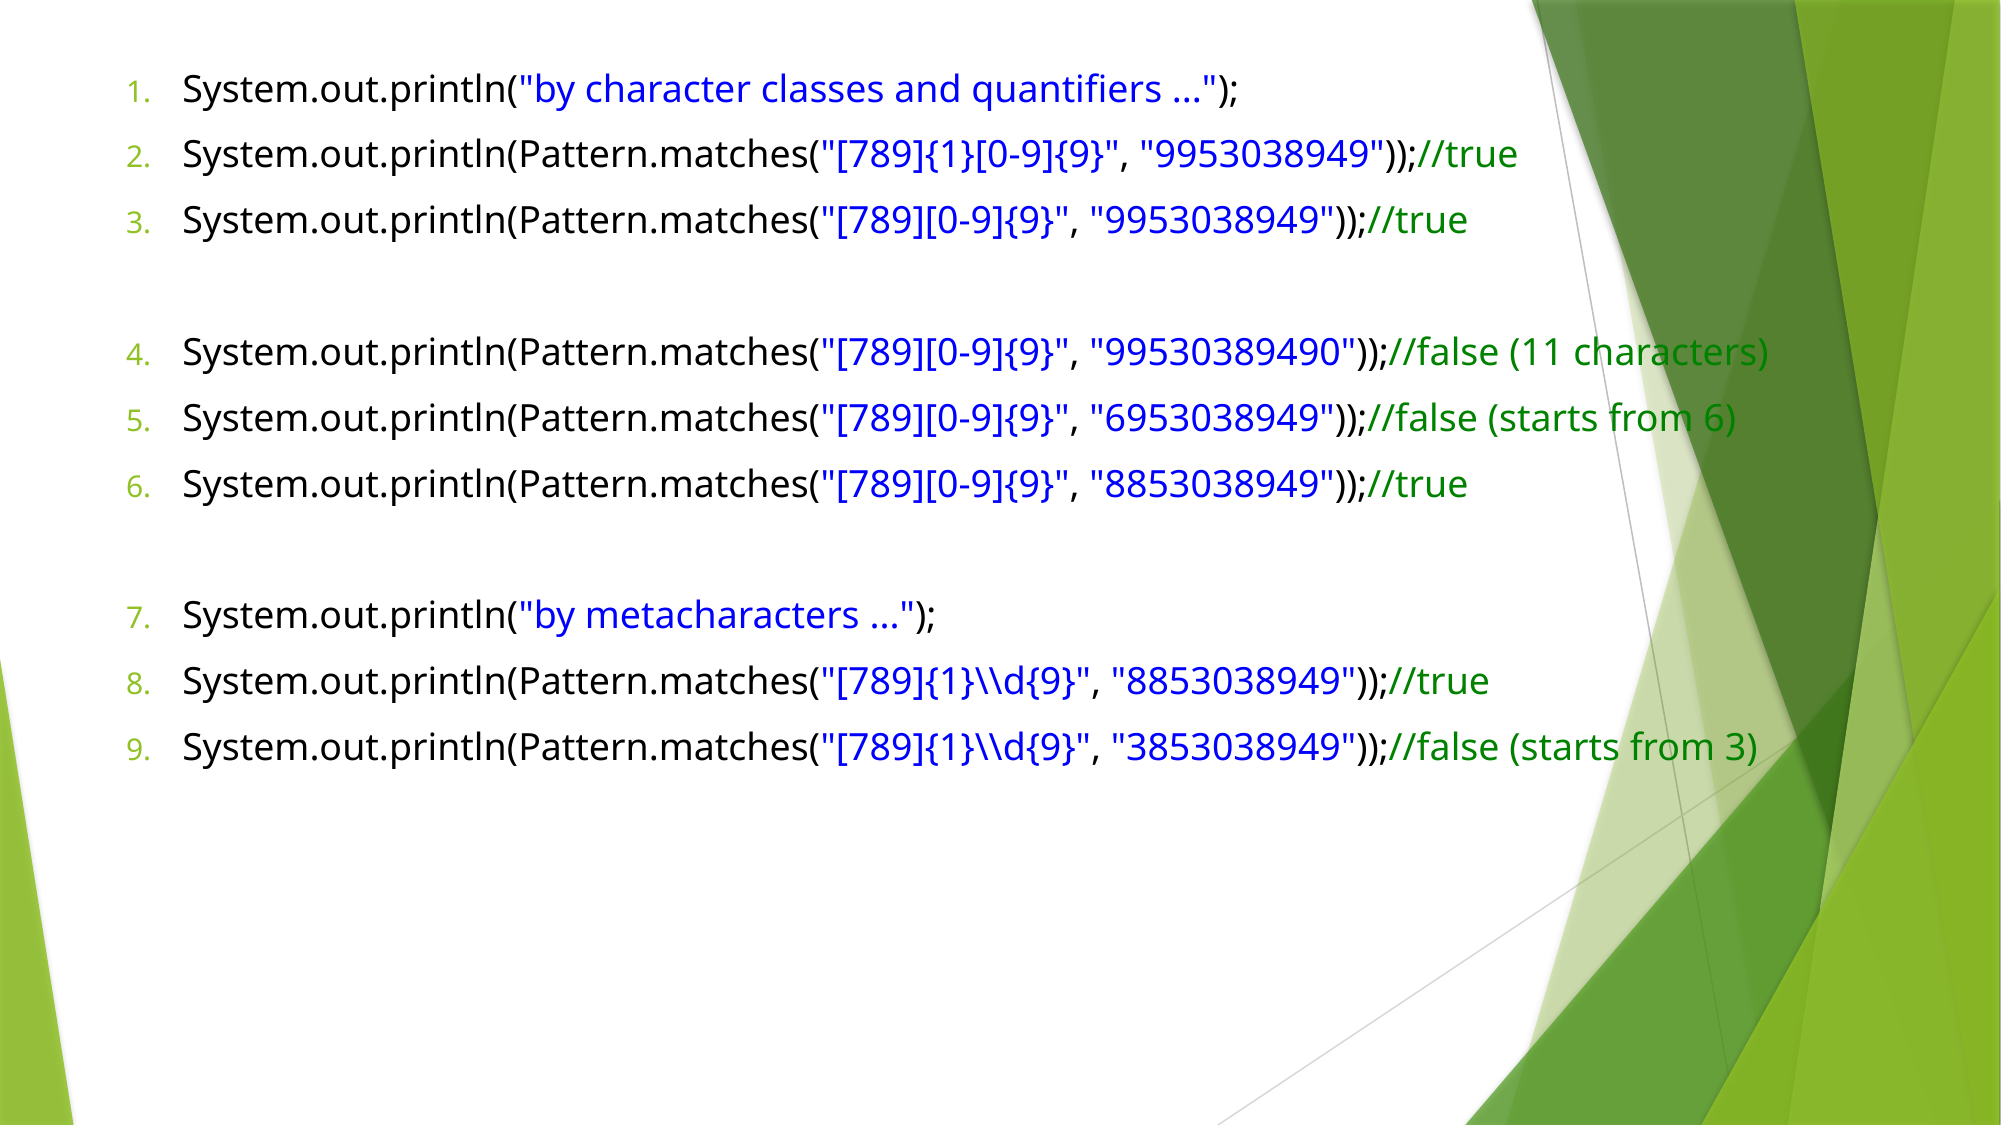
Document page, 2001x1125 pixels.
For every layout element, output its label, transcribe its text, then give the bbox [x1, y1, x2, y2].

list System.out.println("by character classes and quantifiers ..."); System.out.println(Pattern.matches("[789]{1}[0-9]{9}", "9953038949"));//true System.out.println(Pattern.matches("[789][0-9]{9}", "9953038949"));//true System.out.println(Pattern.matches("[789][0-9]{9}", "99530389490"));//false (11 characters) System.out.println(Pattern.matches("[789][0-9]{9}", "6953038949"));//false (starts from 6) System.out.println(Pattern.matches("[789][0-9]{9}", "8853038949"));//true System.out.println("by metacharacters ..."); System.out.println(Pattern.matches("[789]{1}\\d{9}", "8853038949"));//true System.out.println(Pattern.matches("[789]{1}\\d{9}", "3853038949"));//false (starts from 3) [111, 57, 1961, 992]
